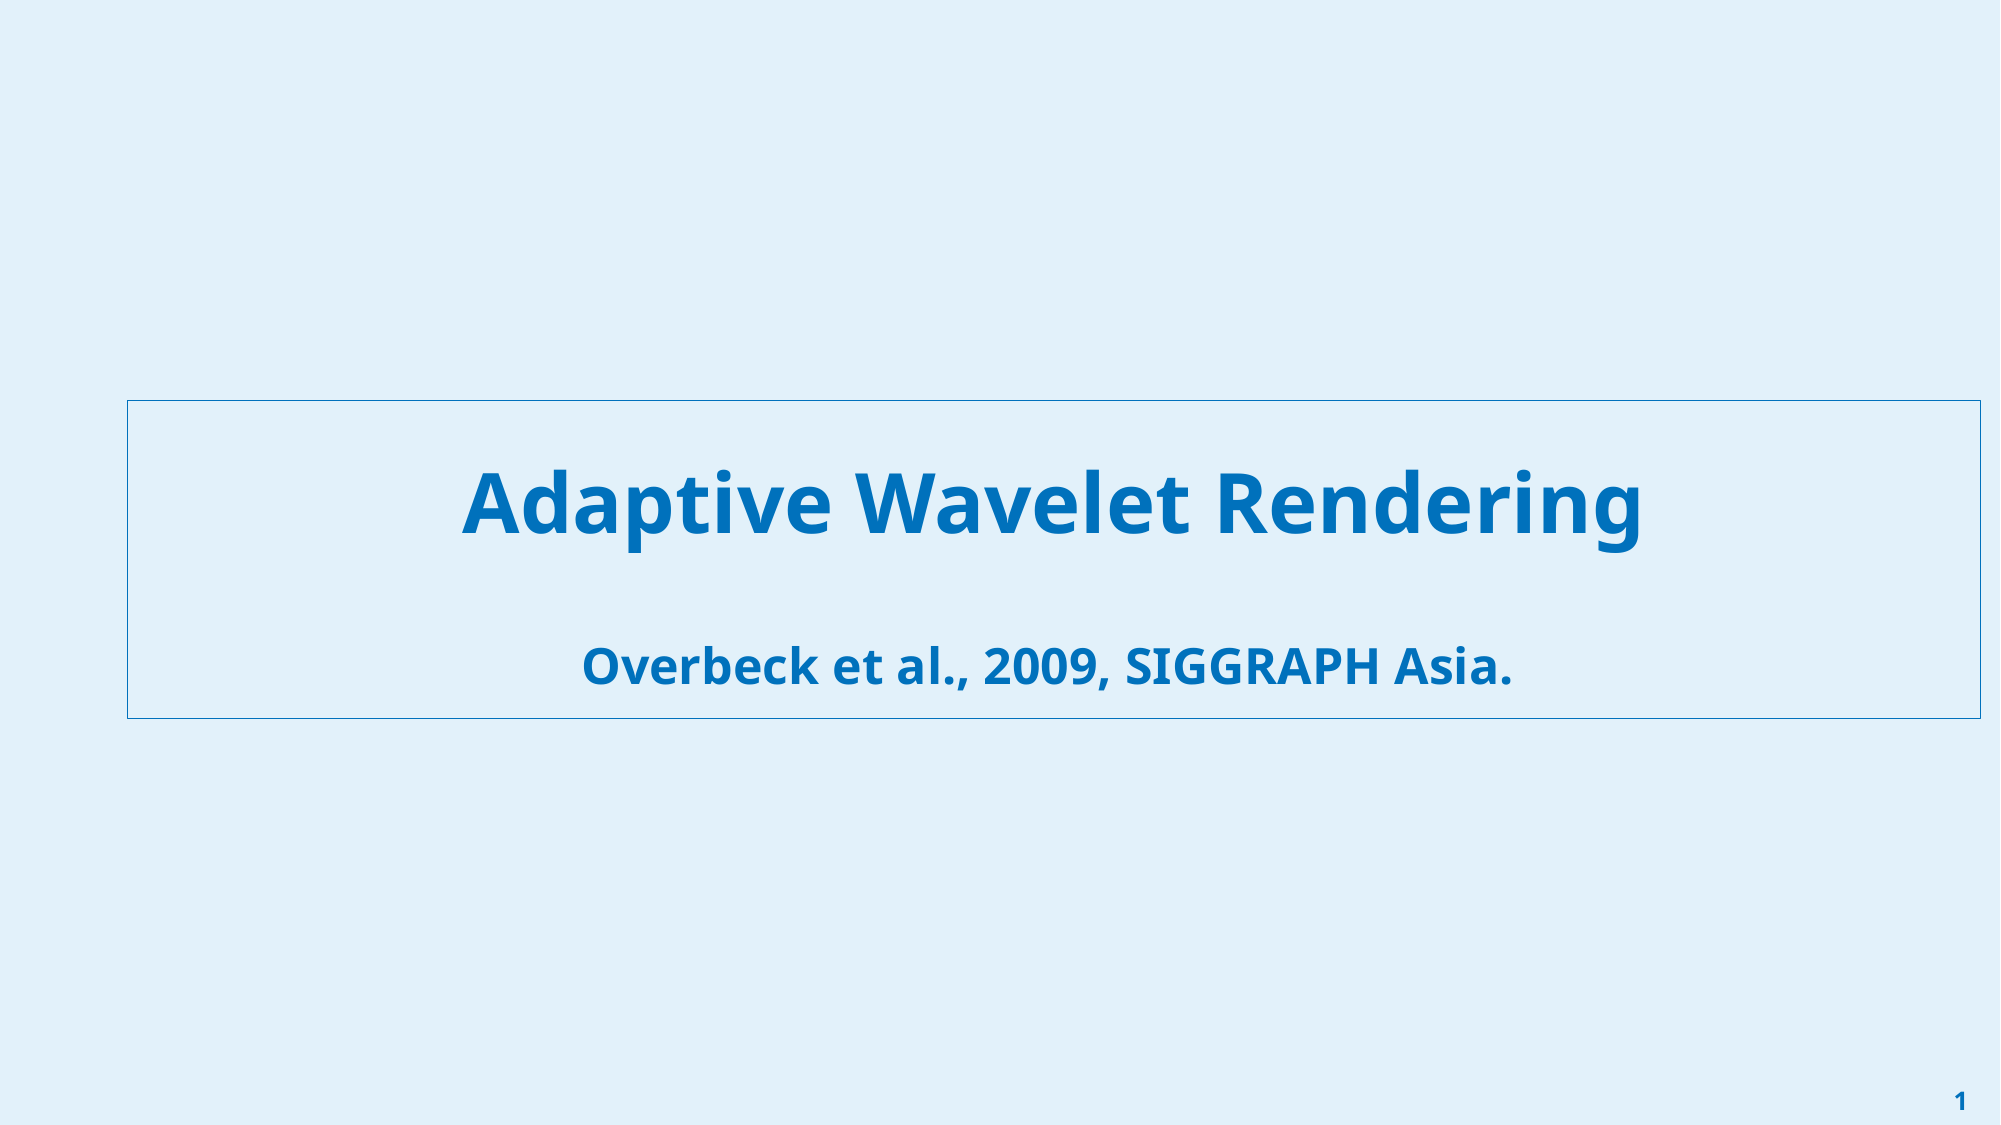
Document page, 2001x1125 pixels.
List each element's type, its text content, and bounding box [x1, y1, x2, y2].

slide_number 0 [1501, 1081, 1969, 1124]
title Adaptive Wavelet Rendering Overbeck et al., 2009, SIGGRAPH Asia. [127, 400, 1981, 719]
